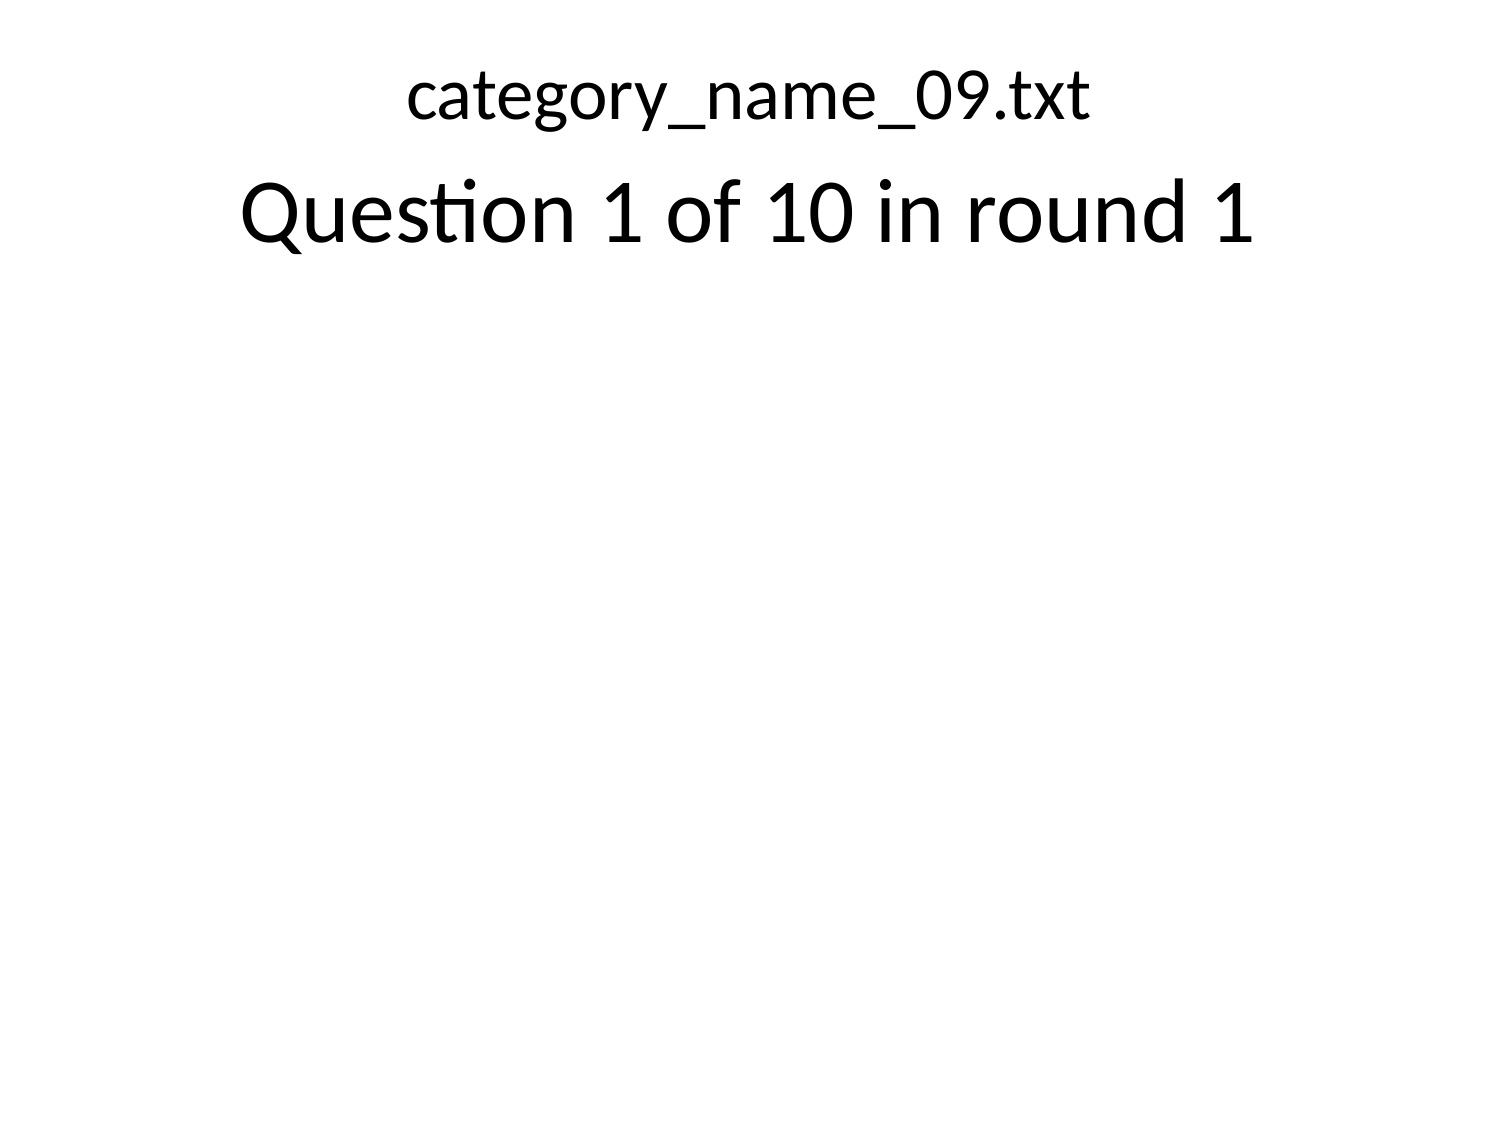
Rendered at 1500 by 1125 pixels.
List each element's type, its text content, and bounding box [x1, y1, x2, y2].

text_box category_name_09.txt [35, 37, 1463, 143]
text_box Question 1 of 10 in round 1 [35, 143, 1463, 765]
